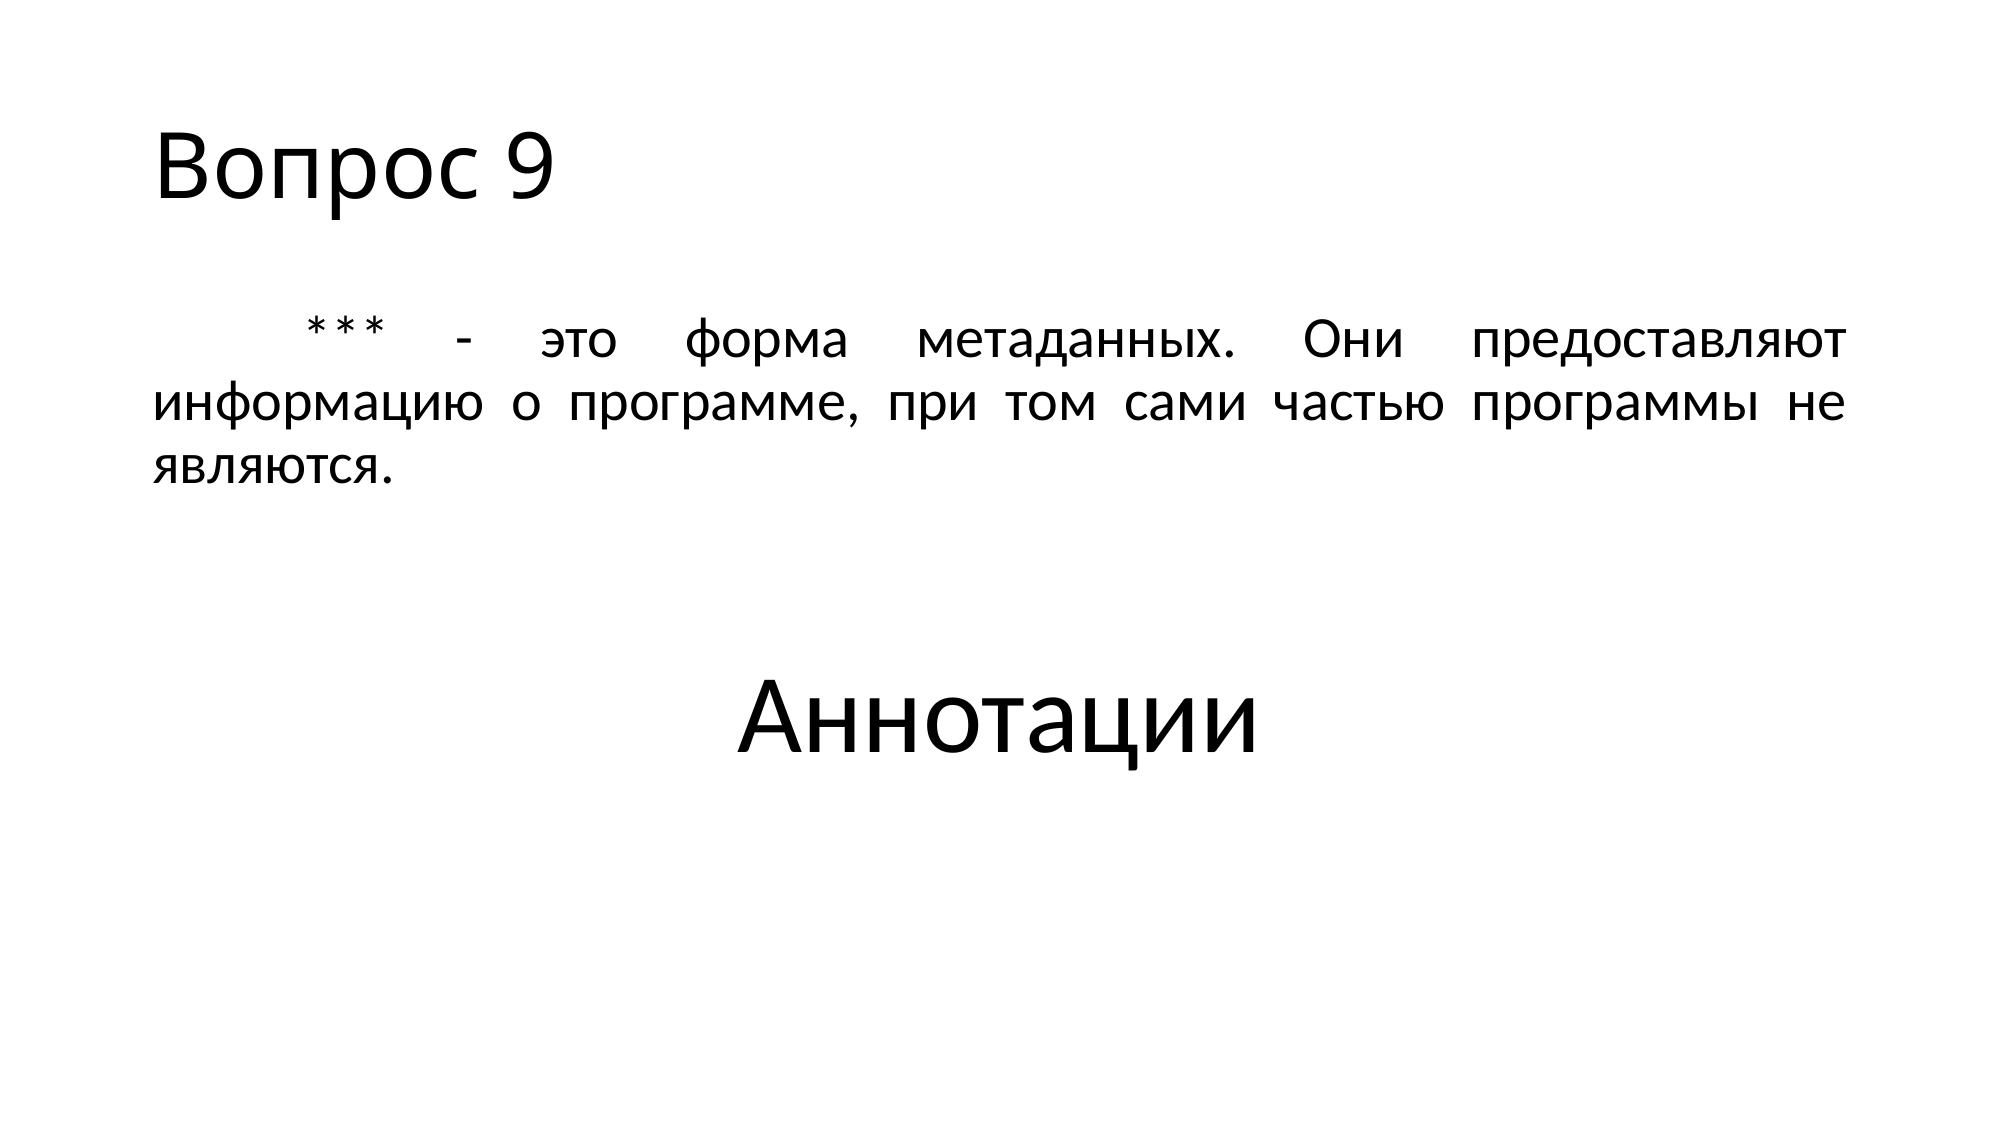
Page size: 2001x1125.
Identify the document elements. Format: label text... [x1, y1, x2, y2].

list *** - это форма метаданных. Они предоставляют информацию о программе, при том сами частью программы не являются. [137, 299, 1863, 1014]
title Вопрос 9 [137, 59, 1863, 278]
text_box Аннотации [670, 632, 1330, 783]
